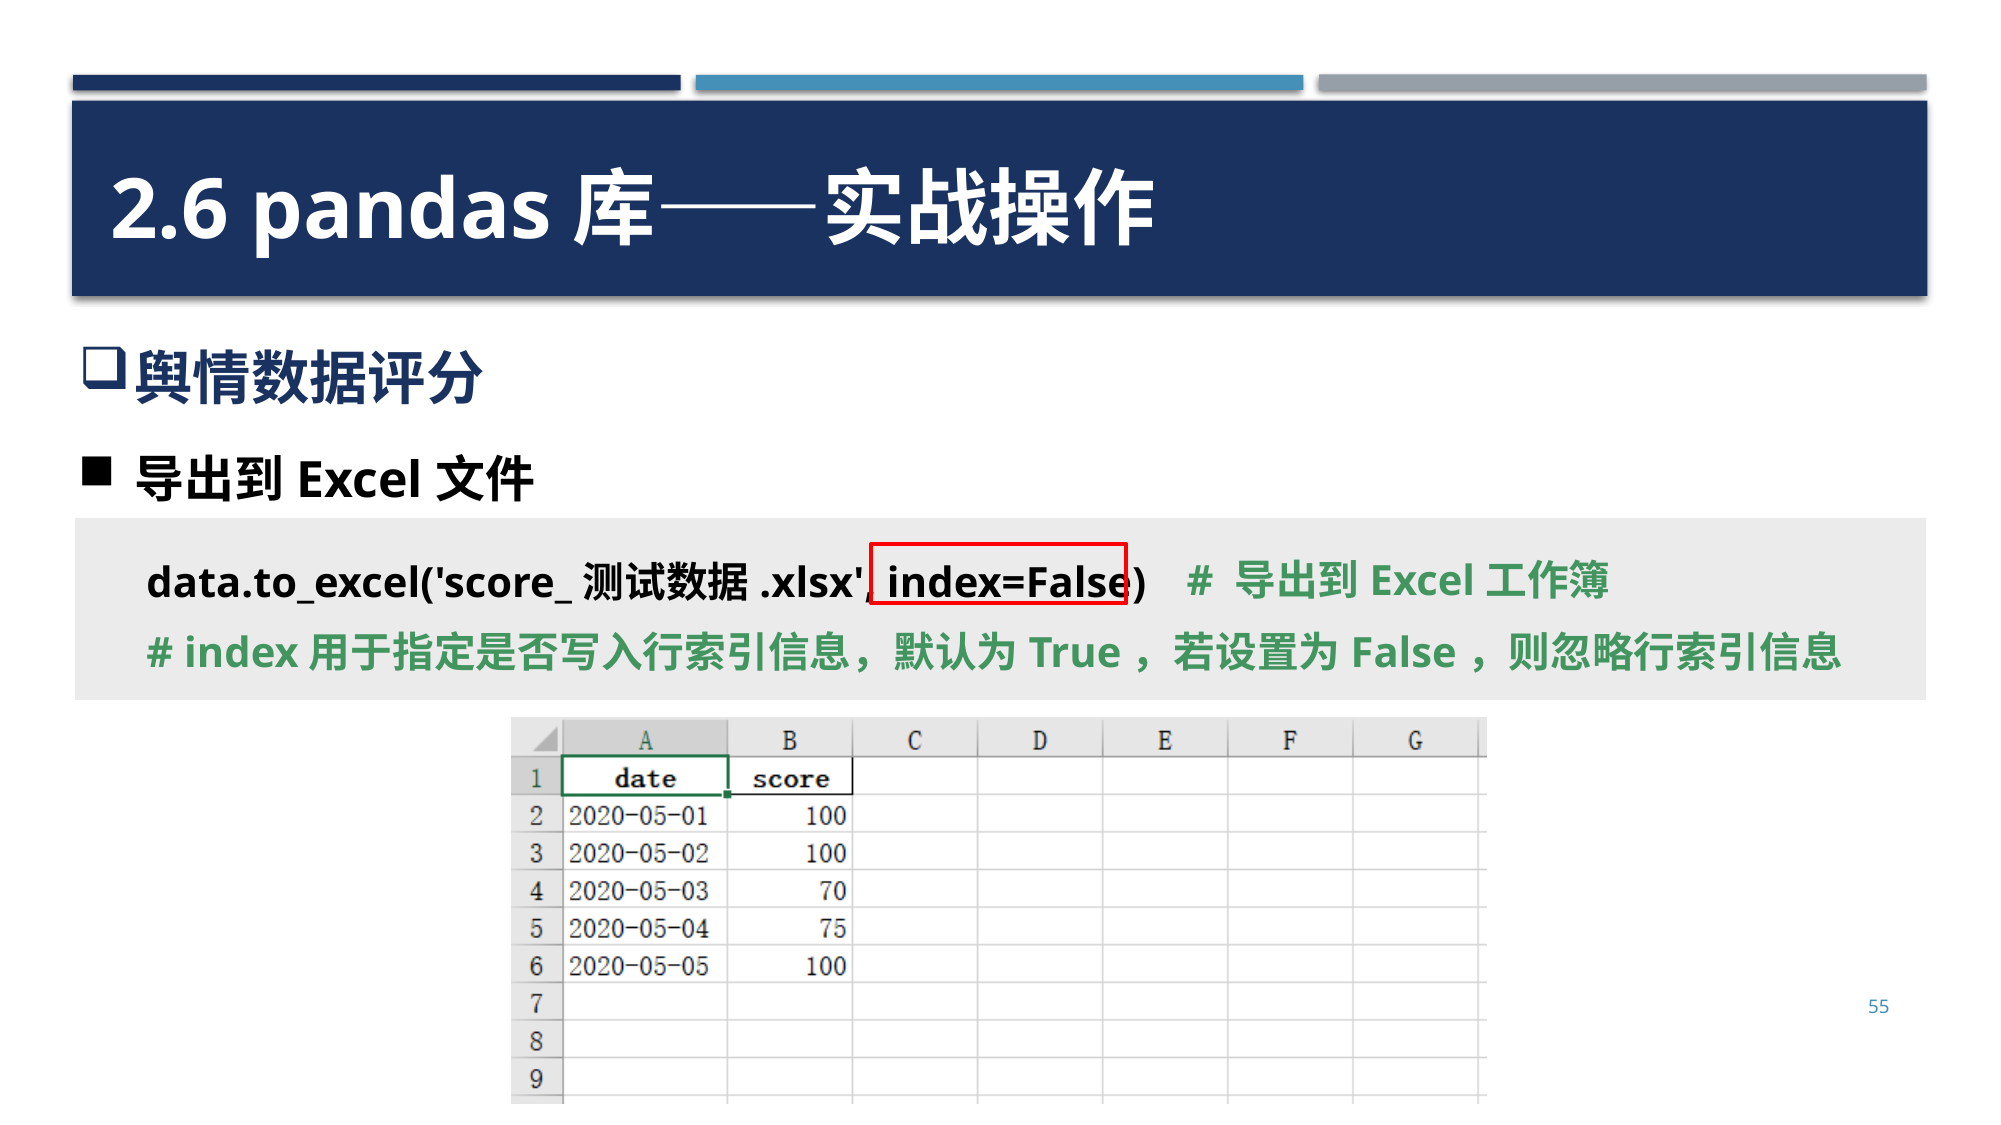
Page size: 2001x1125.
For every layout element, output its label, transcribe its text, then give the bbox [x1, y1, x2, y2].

text_box 导出到Excel文件 [63, 410, 1851, 515]
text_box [74, 517, 1927, 701]
text_box 舆情数据评分 [63, 298, 1925, 419]
picture [510, 717, 1487, 1105]
slide_number 55 [1732, 977, 1905, 1037]
text_box 2.6 pandas库——实战操作 [95, 147, 1689, 263]
